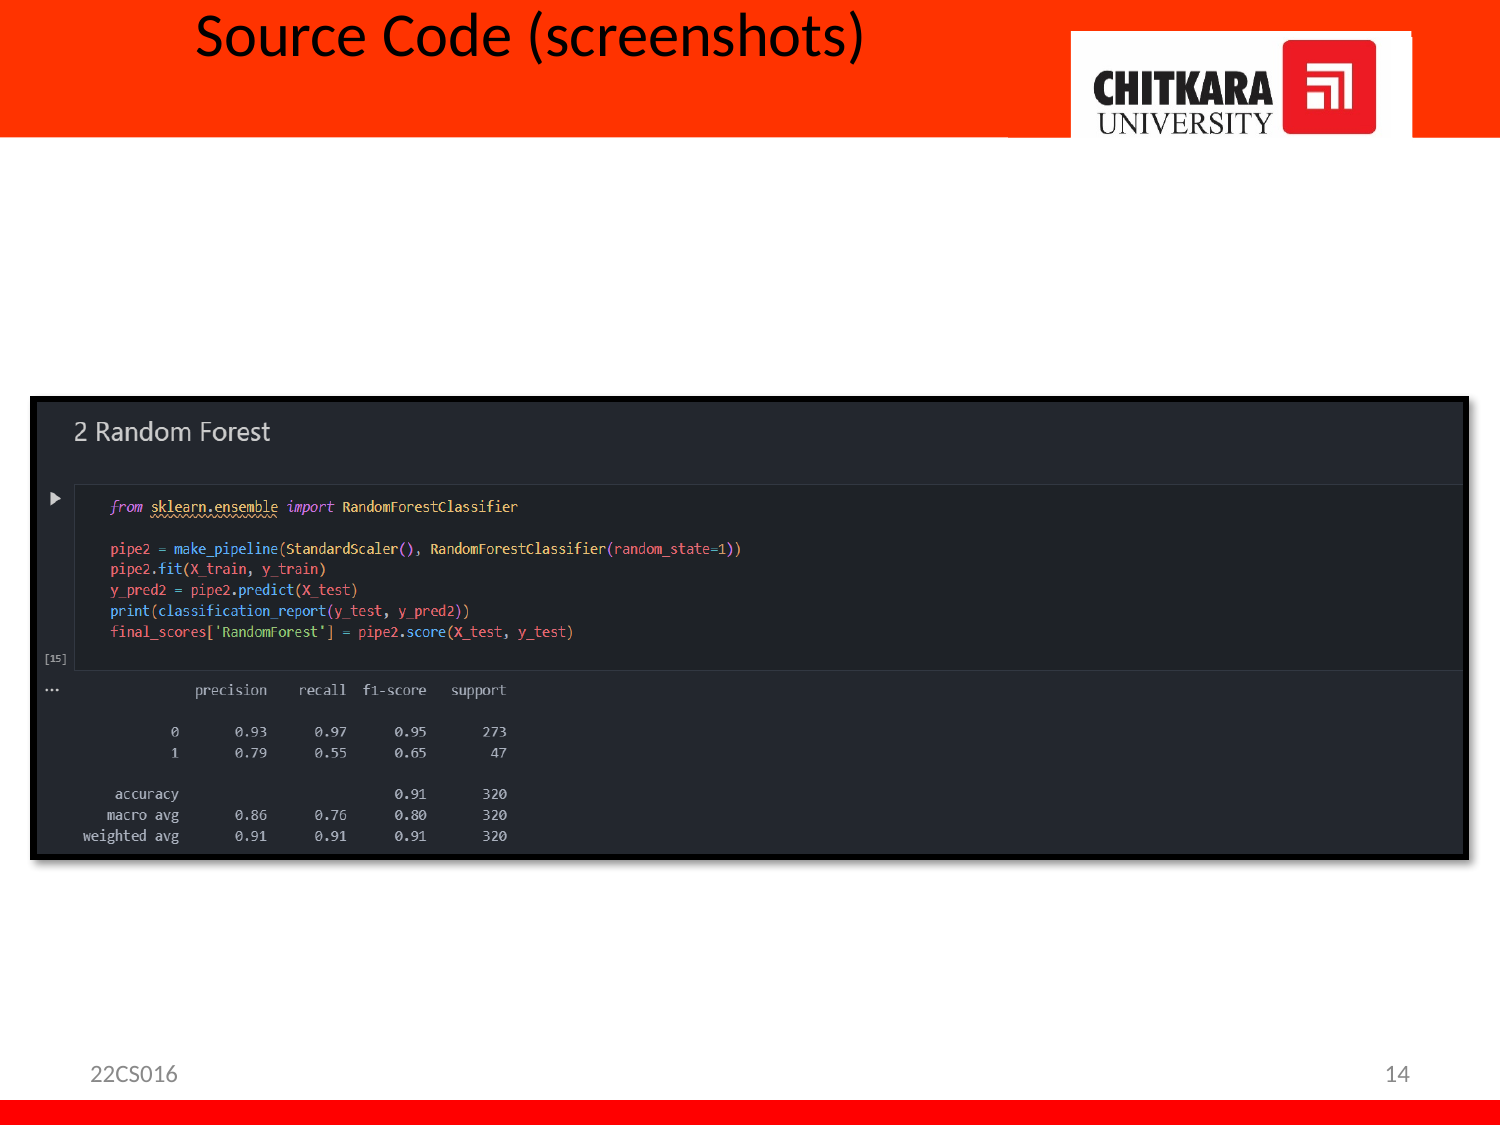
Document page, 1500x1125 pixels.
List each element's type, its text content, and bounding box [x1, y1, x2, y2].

picture [36, 401, 1464, 855]
slide_number 14 [1074, 1042, 1425, 1103]
title Source Code (screenshots) [0, 0, 1063, 138]
slide_number 22CS016 [75, 1042, 425, 1103]
picture [1074, 37, 1391, 138]
